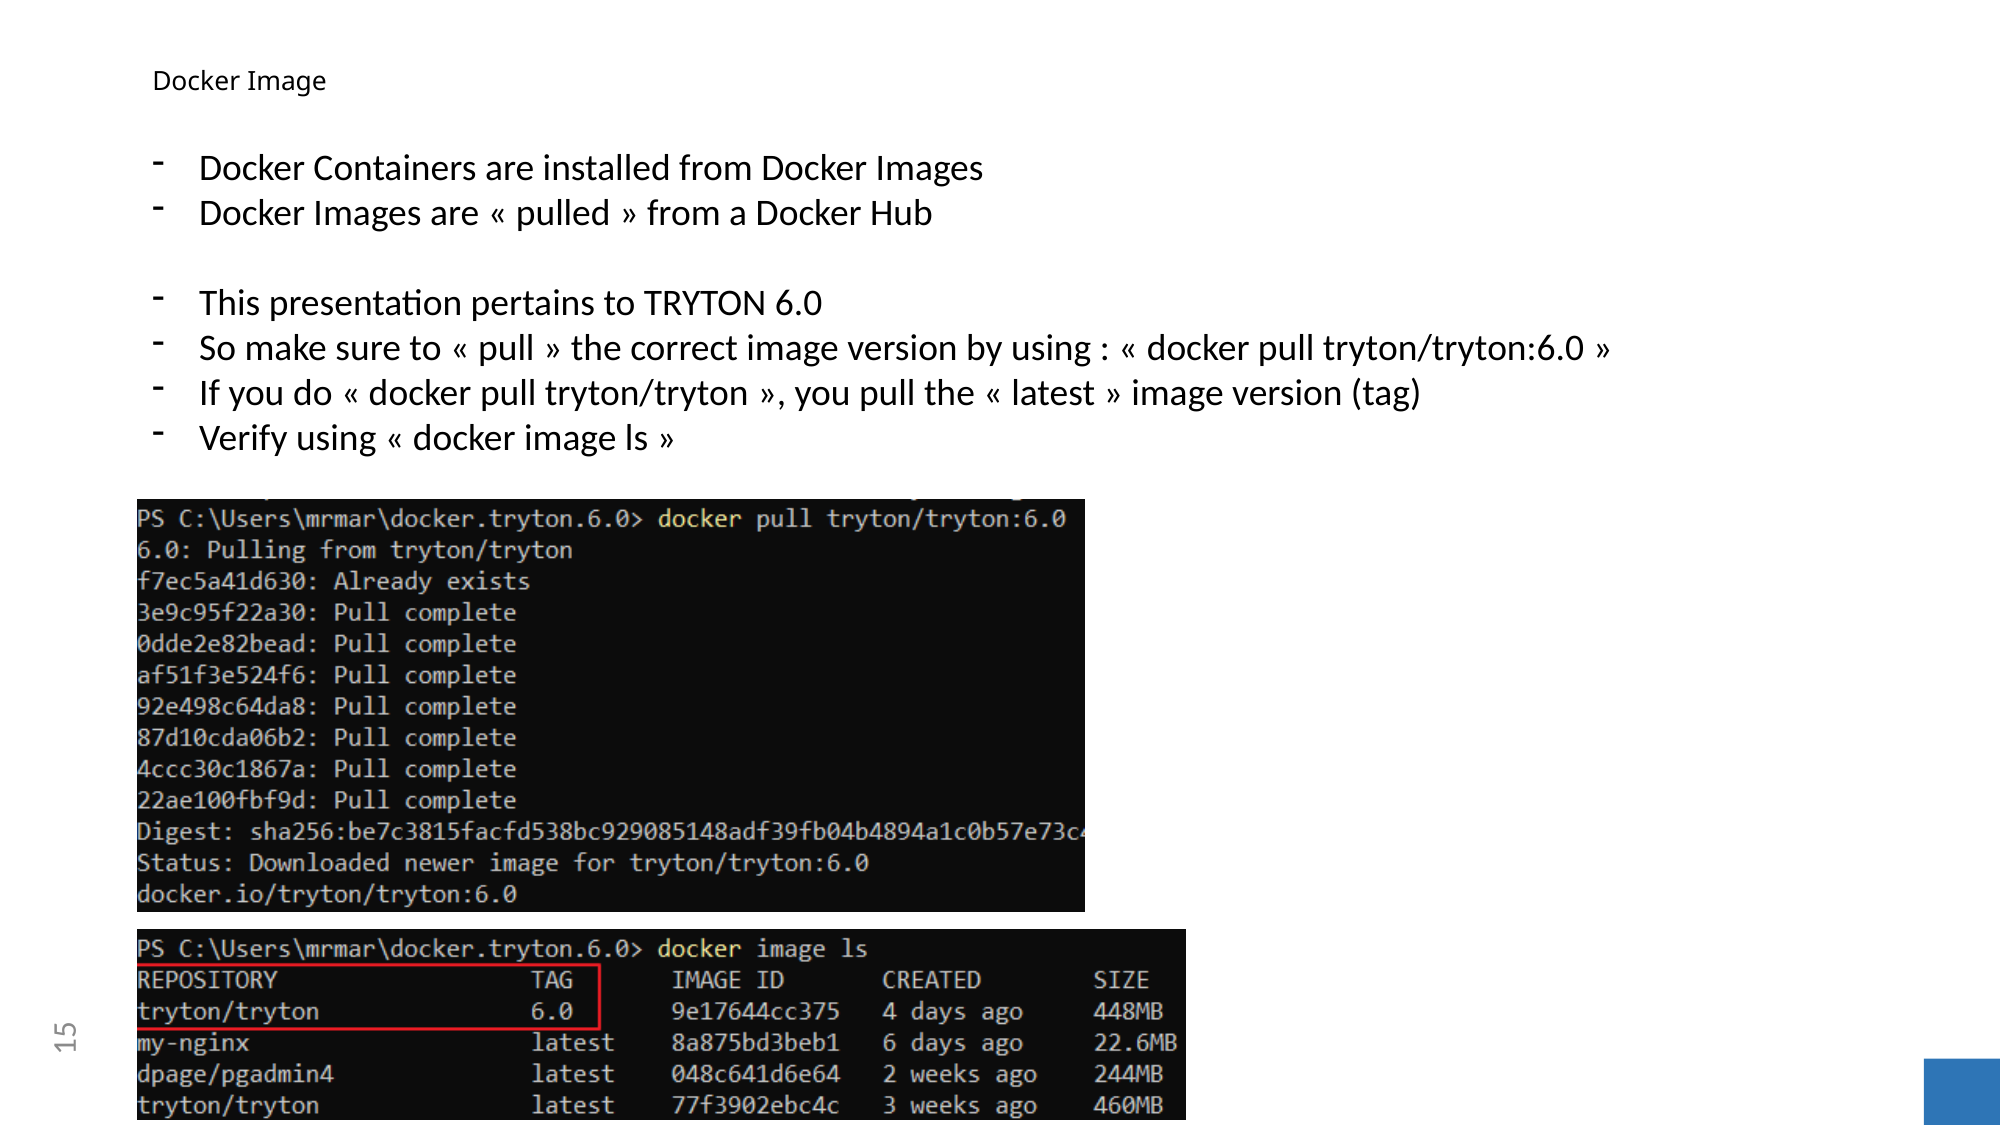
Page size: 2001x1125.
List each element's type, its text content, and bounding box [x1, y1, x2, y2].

slide_number 15 [32, 969, 93, 1108]
text_box [1923, 1058, 2000, 1125]
picture [137, 499, 1085, 912]
picture [137, 929, 1186, 1120]
title Docker Image [137, 59, 1863, 135]
text_box Docker Containers are installed from Docker Images Docker Images are « pulled » from a Docker Hub This presentation pertains to TRYTON 6.0 So make sure to « pull » the correct image version by using : « docker pull tryton/tryton:6.0 » If you do « docker pull tryton/tryton », you pull the « latest » image version (tag) Verify using « docker image ls » [137, 135, 1924, 466]
